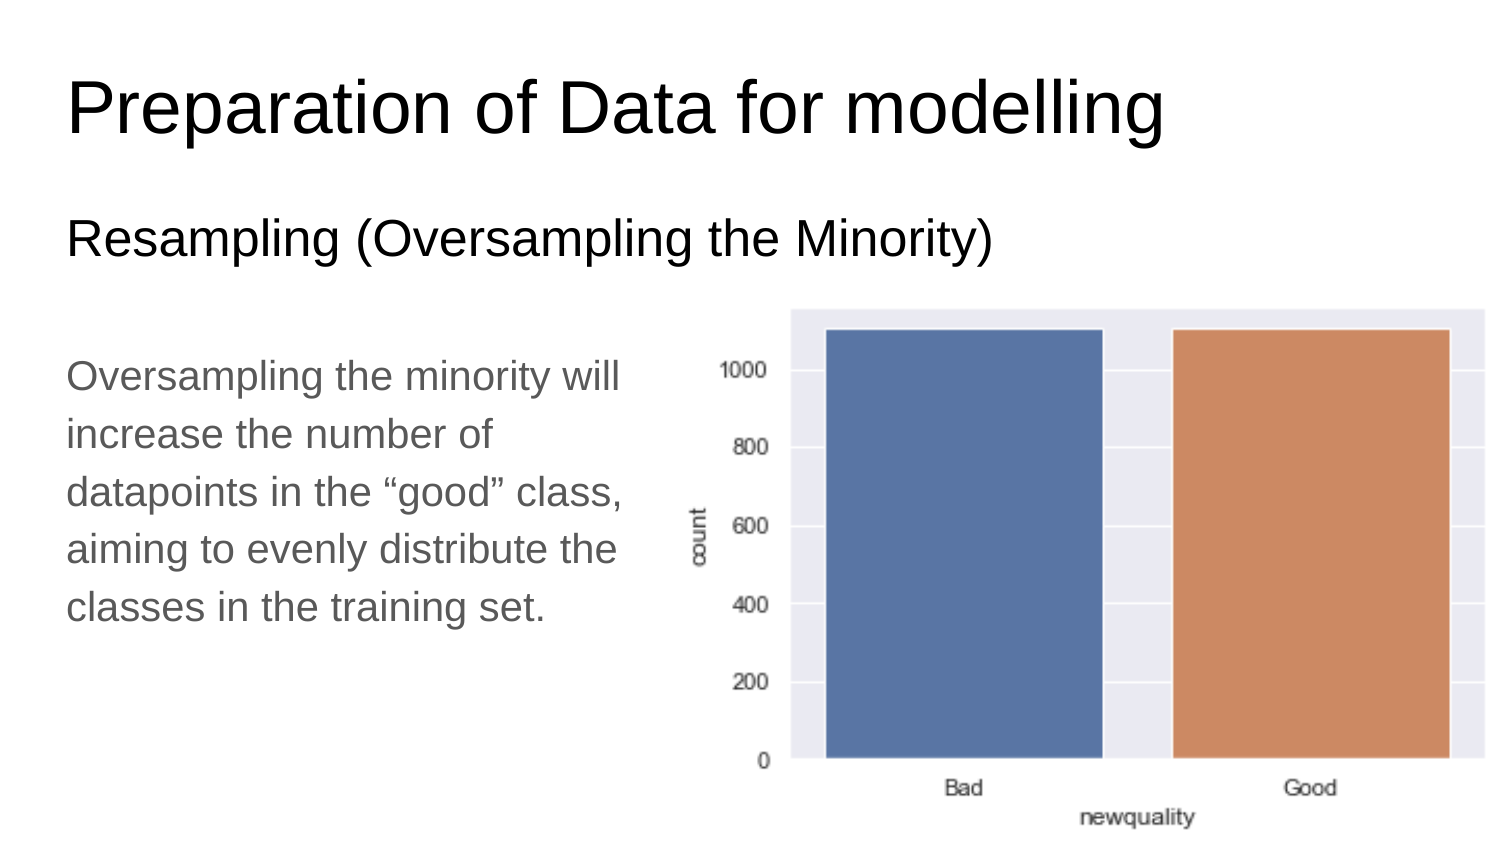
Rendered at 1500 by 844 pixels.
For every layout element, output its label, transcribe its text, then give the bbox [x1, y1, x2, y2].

picture [675, 292, 1500, 844]
list Oversampling the minority will increase the number of datapoints in the “good” class, aiming to evenly distribute the classes in the training set. [51, 326, 669, 844]
title Resampling (Oversampling the Minority) [51, 199, 1449, 284]
text_box Preparation of Data for modelling [51, 43, 1490, 199]
